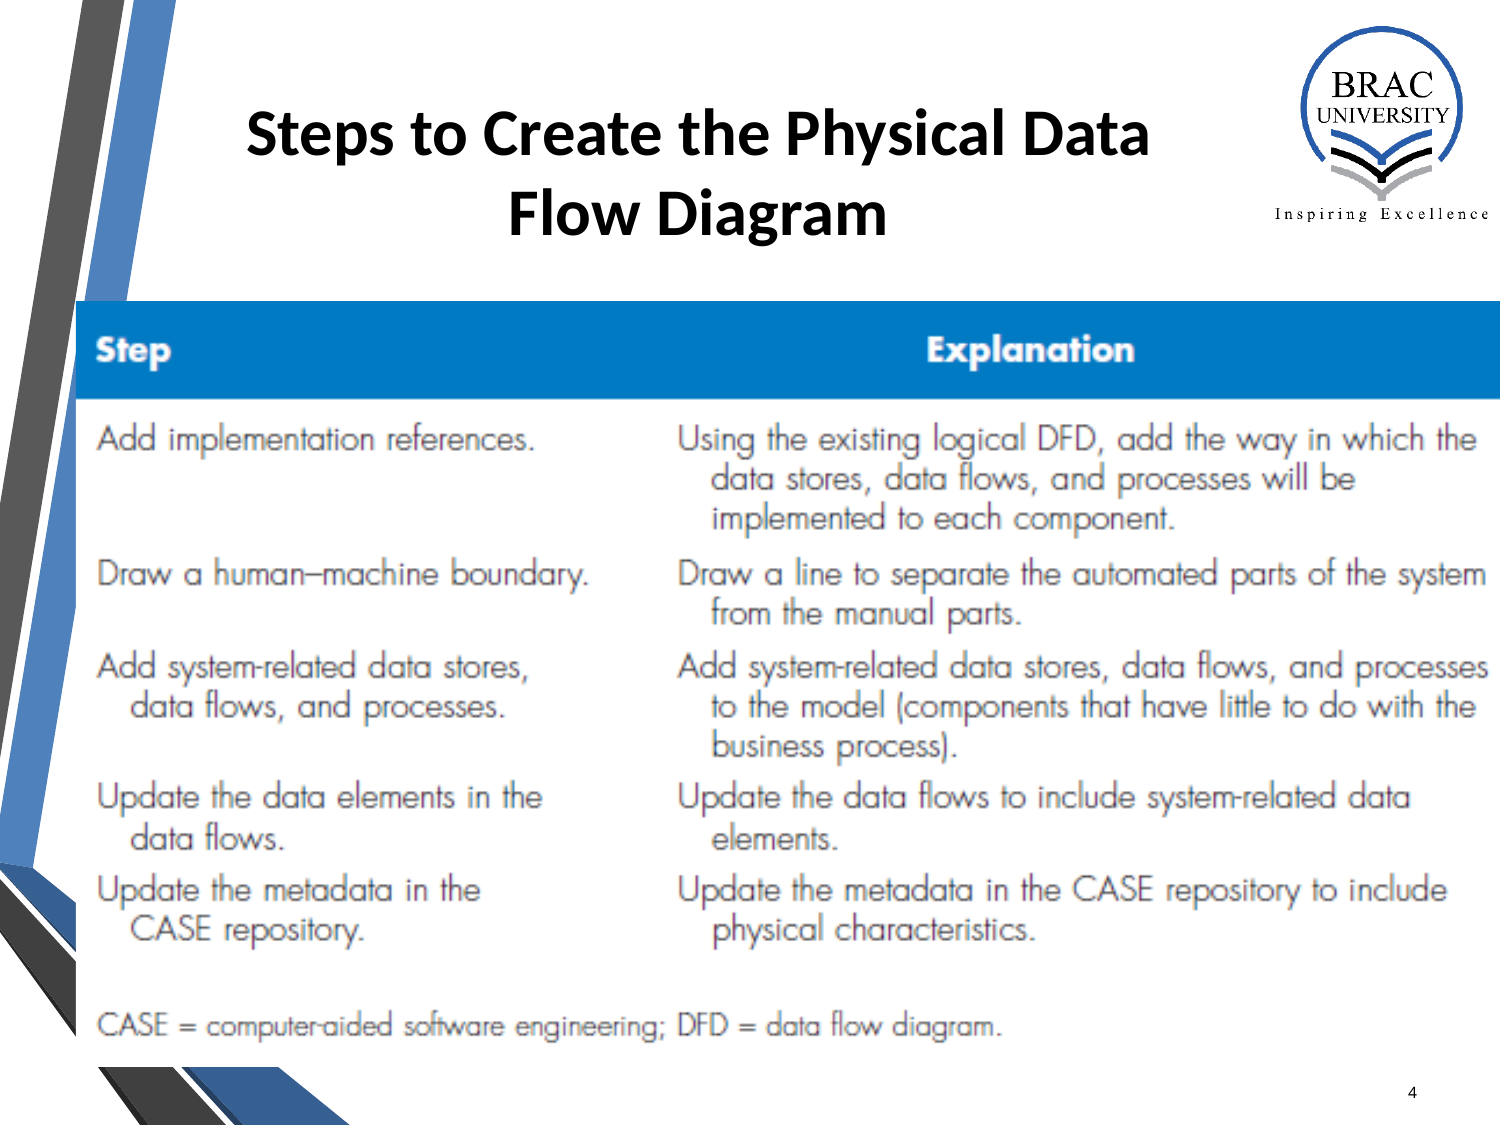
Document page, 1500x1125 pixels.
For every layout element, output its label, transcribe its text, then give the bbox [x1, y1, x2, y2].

picture [75, 301, 1500, 1067]
title Steps to Create the Physical Data Flow Diagram [161, 75, 1238, 263]
slide_number 4 [1362, 1075, 1433, 1124]
picture [1275, 26, 1488, 222]
